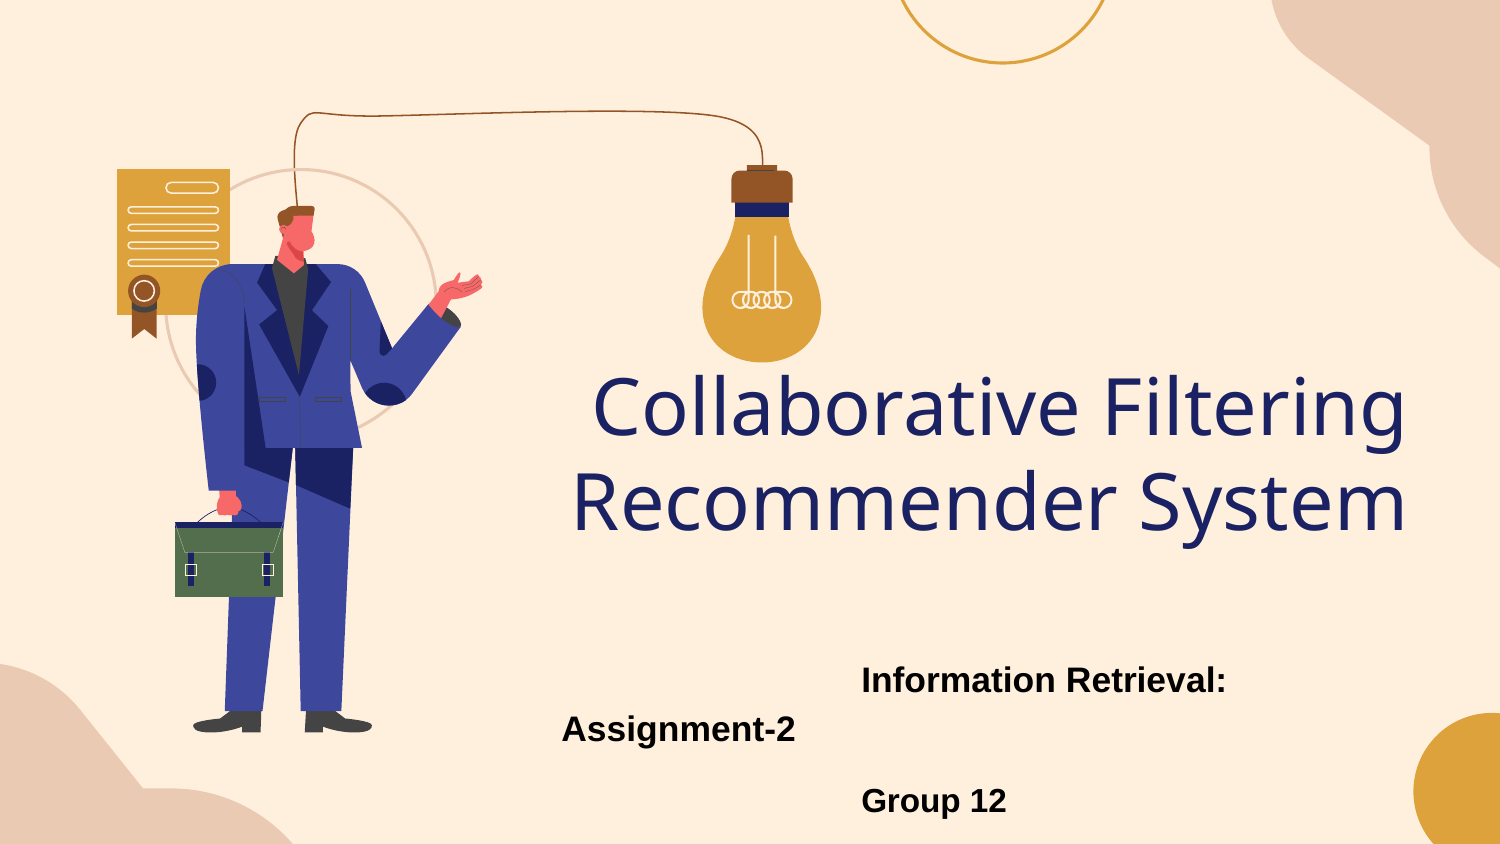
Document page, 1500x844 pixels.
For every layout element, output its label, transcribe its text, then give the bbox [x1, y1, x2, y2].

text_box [116, 168, 484, 733]
subtitle Information Retrieval: Assignment-2 Group 12 [546, 629, 1399, 784]
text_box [293, 110, 825, 363]
title Collaborative Filtering Recommender System [488, 295, 1424, 606]
